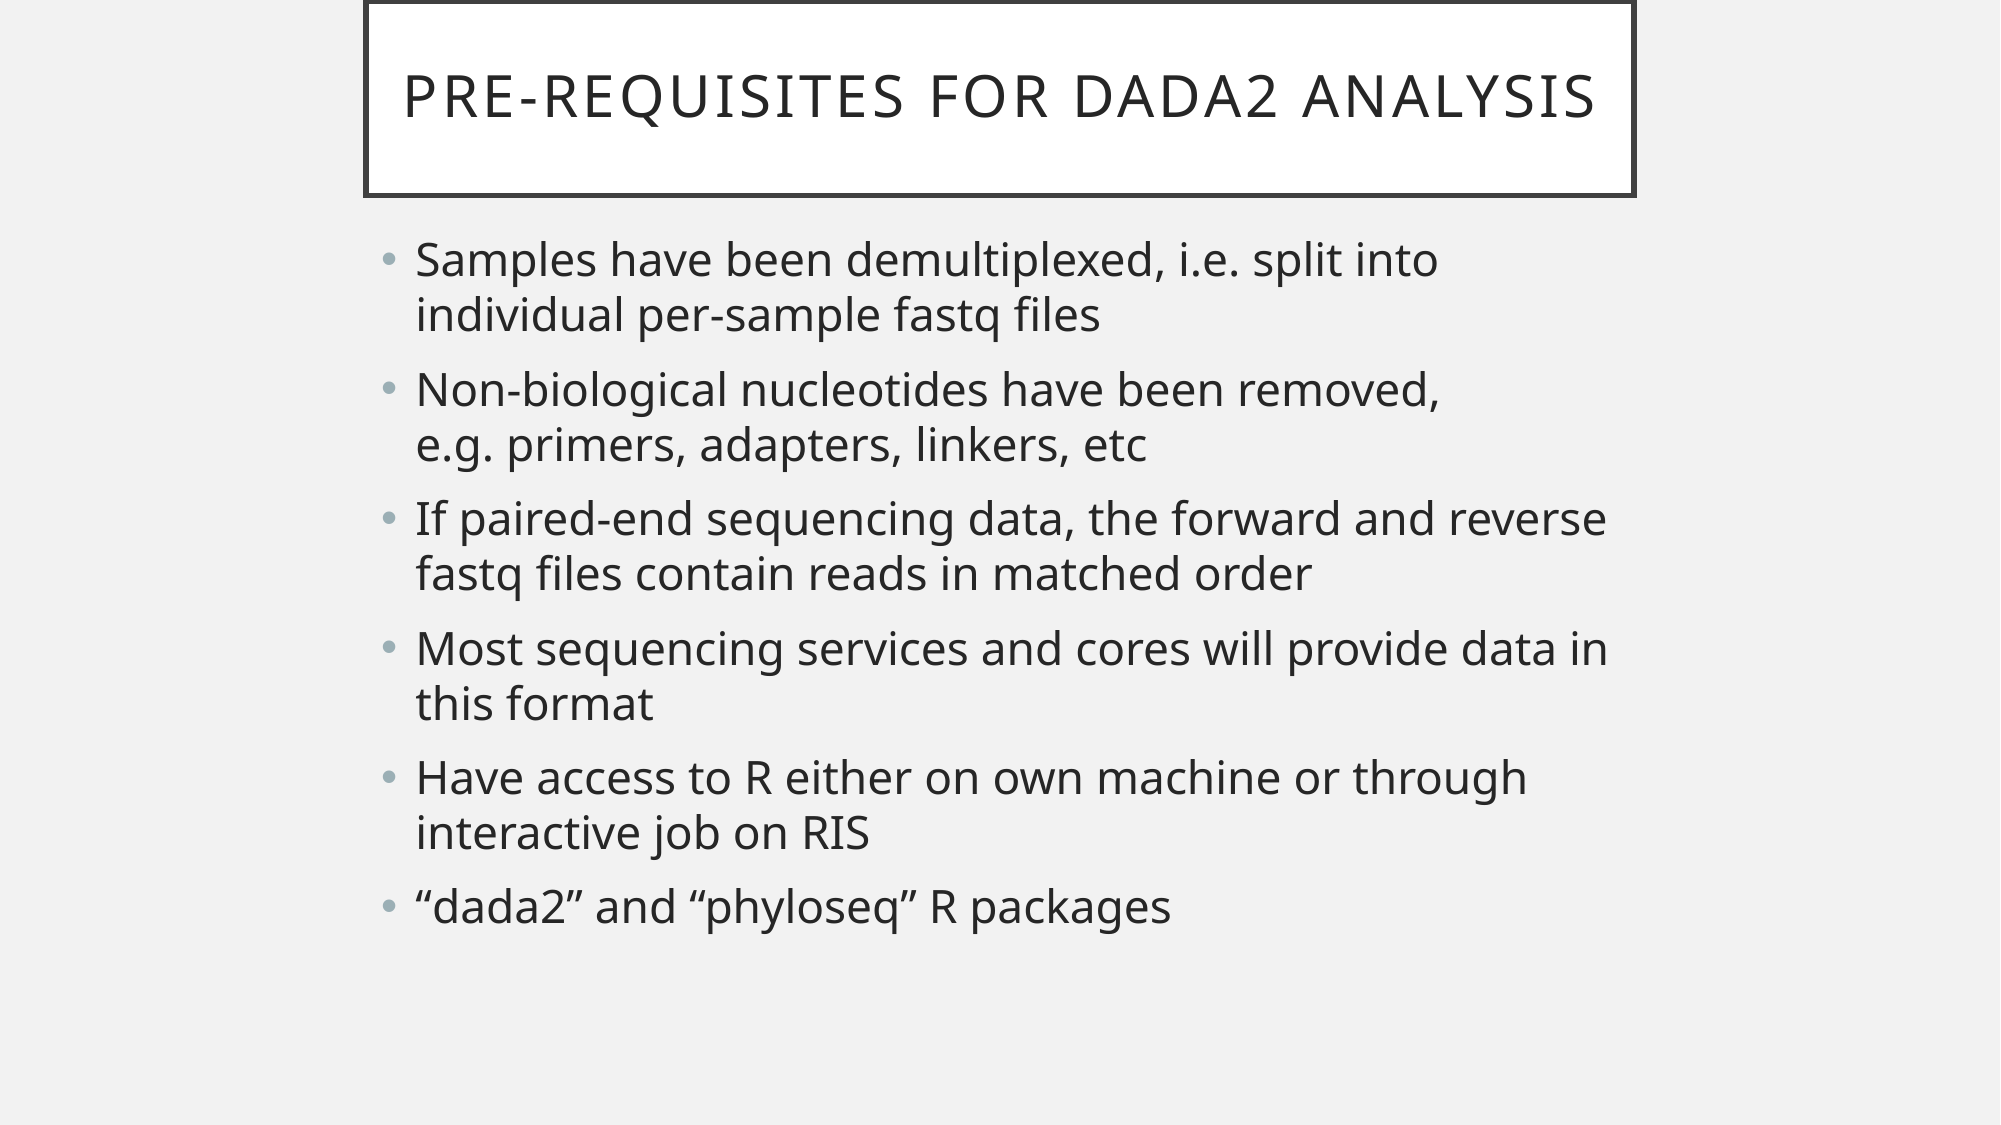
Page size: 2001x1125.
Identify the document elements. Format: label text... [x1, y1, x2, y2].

list Samples have been demultiplexed, i.e. split into individual per-sample fastq files Non-biological nucleotides have been removed, e.g. primers, adapters, linkers, etc If paired-end sequencing data, the forward and reverse fastq files contain reads in matched order Most sequencing services and cores will provide data in this format Have access to R either on own machine or through interactive job on RIS “dada2” and “phyloseq” R packages [366, 223, 1634, 942]
title Pre-requisites for DADA2 analysis [363, 0, 1637, 198]
